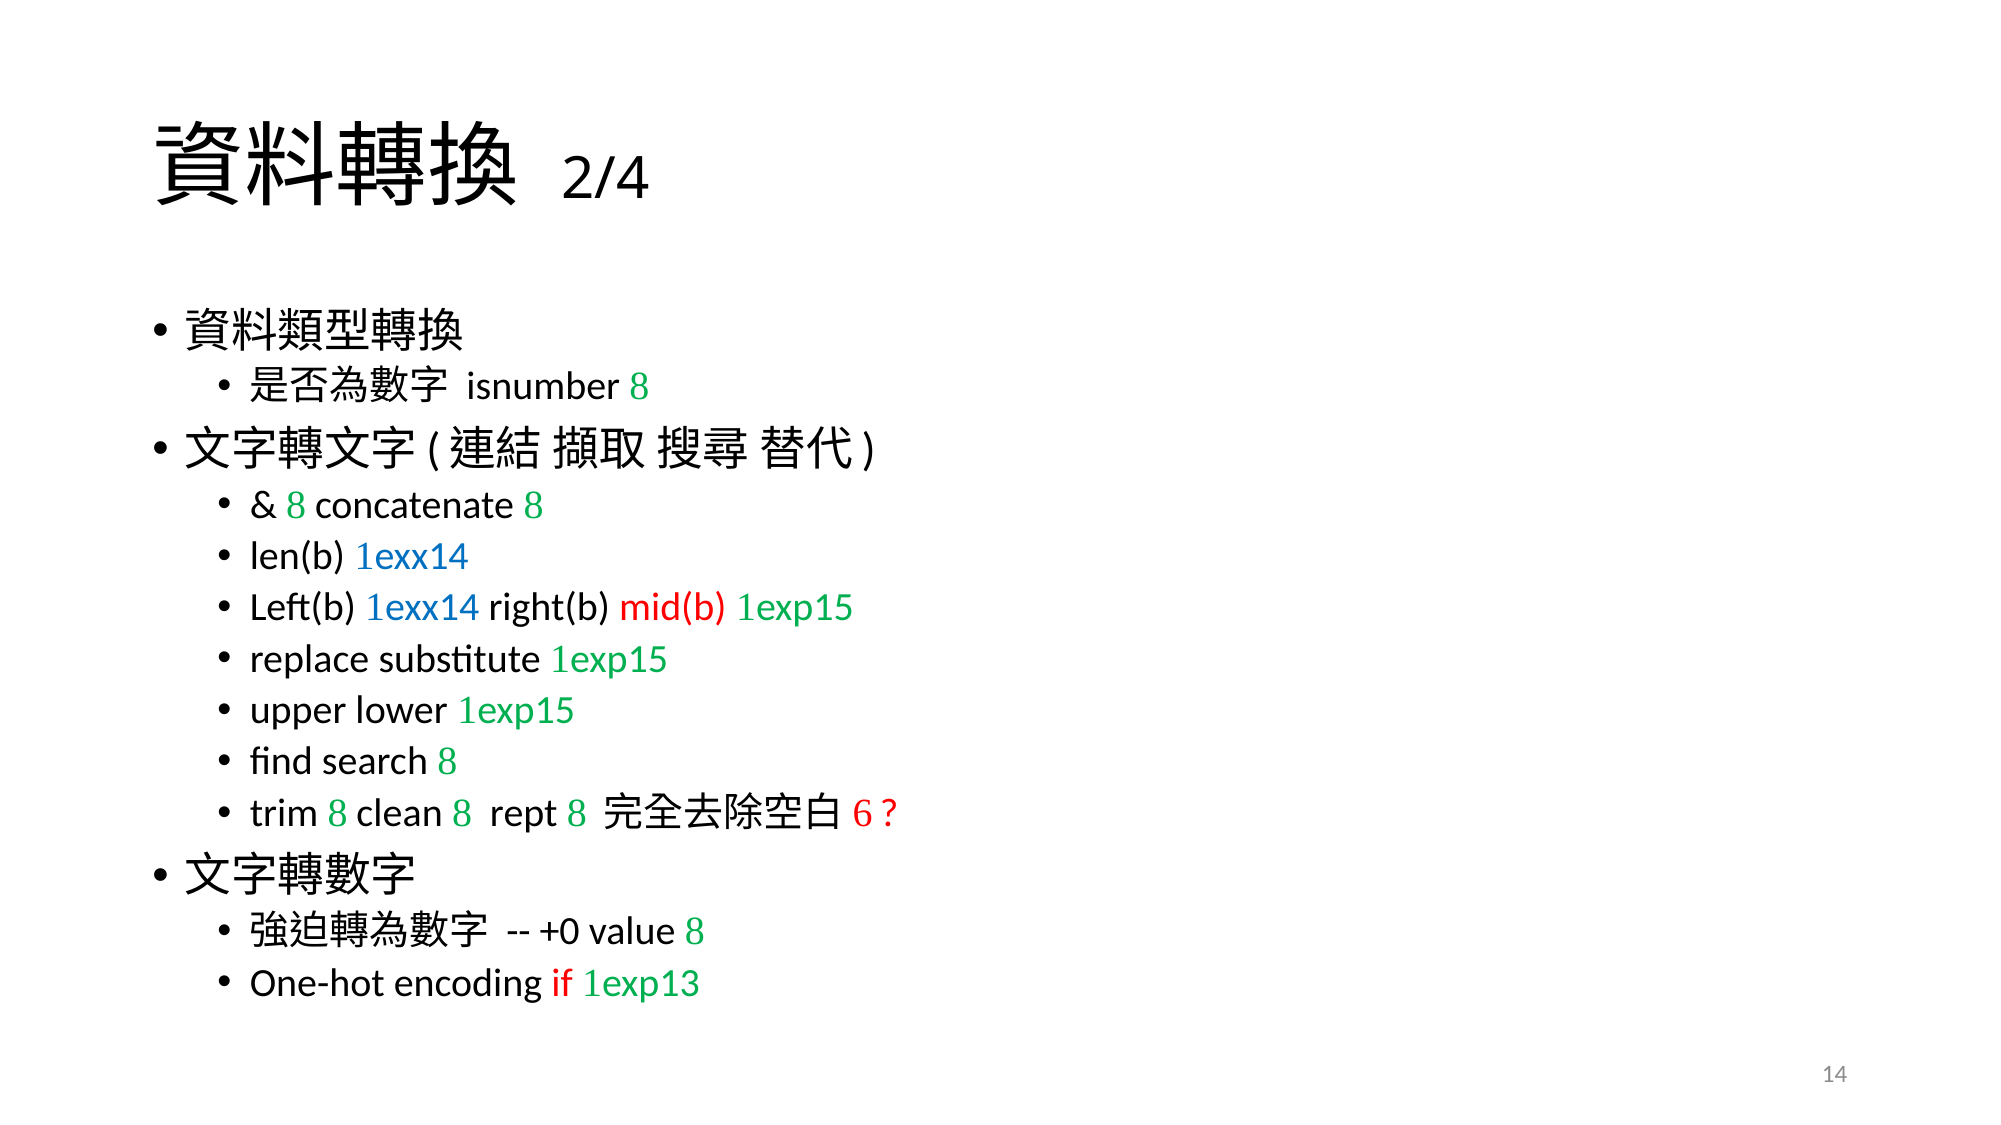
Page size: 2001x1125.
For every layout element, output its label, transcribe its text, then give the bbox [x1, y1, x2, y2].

title 資料轉換 2/4 [137, 59, 1863, 278]
slide_number 14 [1412, 1042, 1863, 1103]
list 資料類型轉換 是否為數字 isnumber  文字轉文字(連結 擷取 搜尋 替代) &  concatenate  len(b) exx14 Left(b) exx14 right(b) mid(b) exp15 replace substitute exp15 upper lower exp15 find search  trim  clean  rept  完全去除空白 ? 文字轉數字 強迫轉為數字 -- +0 value  One-hot encoding if exp13 [137, 299, 1863, 1014]
